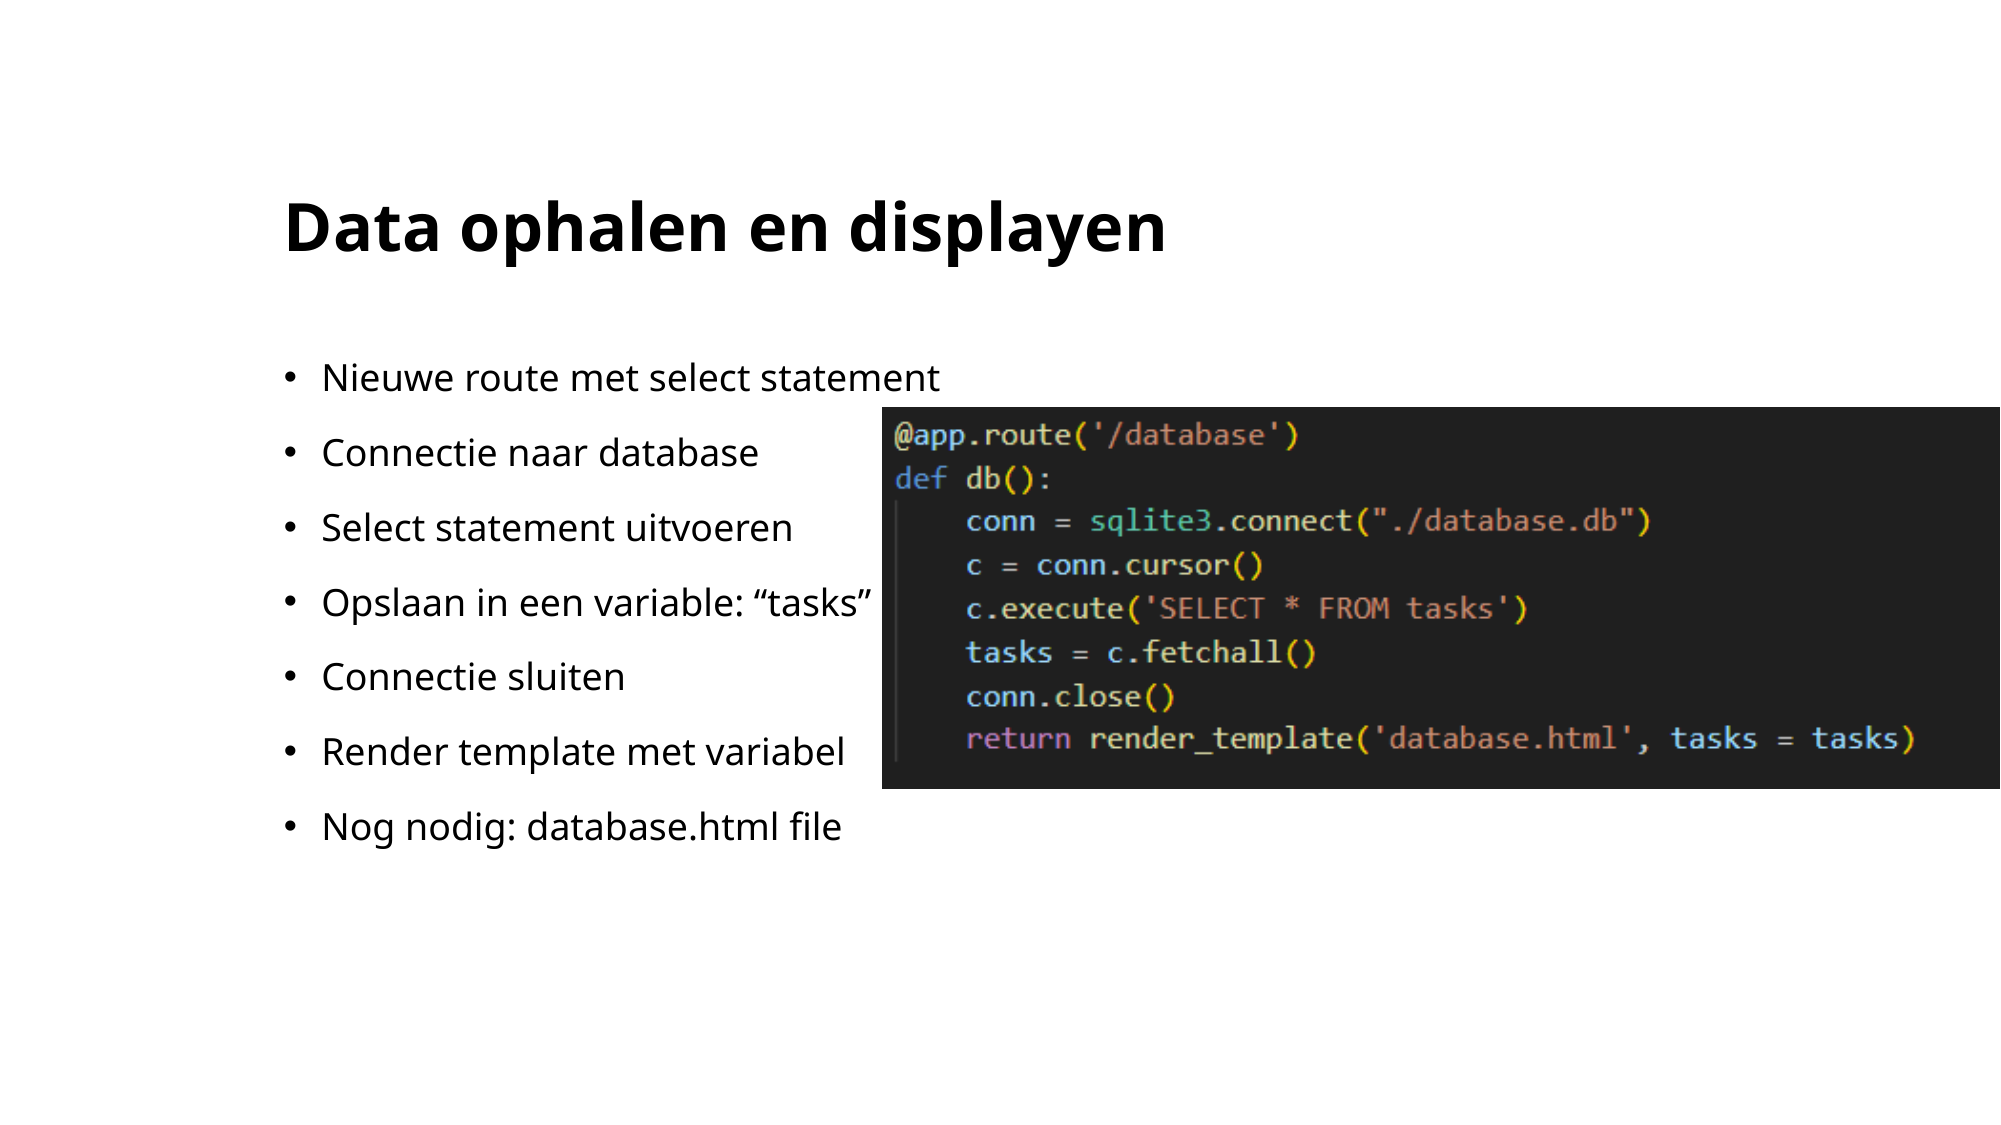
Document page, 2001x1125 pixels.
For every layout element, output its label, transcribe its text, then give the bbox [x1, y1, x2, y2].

picture [882, 407, 2000, 789]
title Data ophalen en displayen [268, 112, 1732, 337]
list Nieuwe route met select statement Connectie naar database Select statement uitvoeren Opslaan in een variable: “tasks” Connectie sluiten Render template met variabel Nog nodig: database.html file [268, 337, 1732, 1017]
